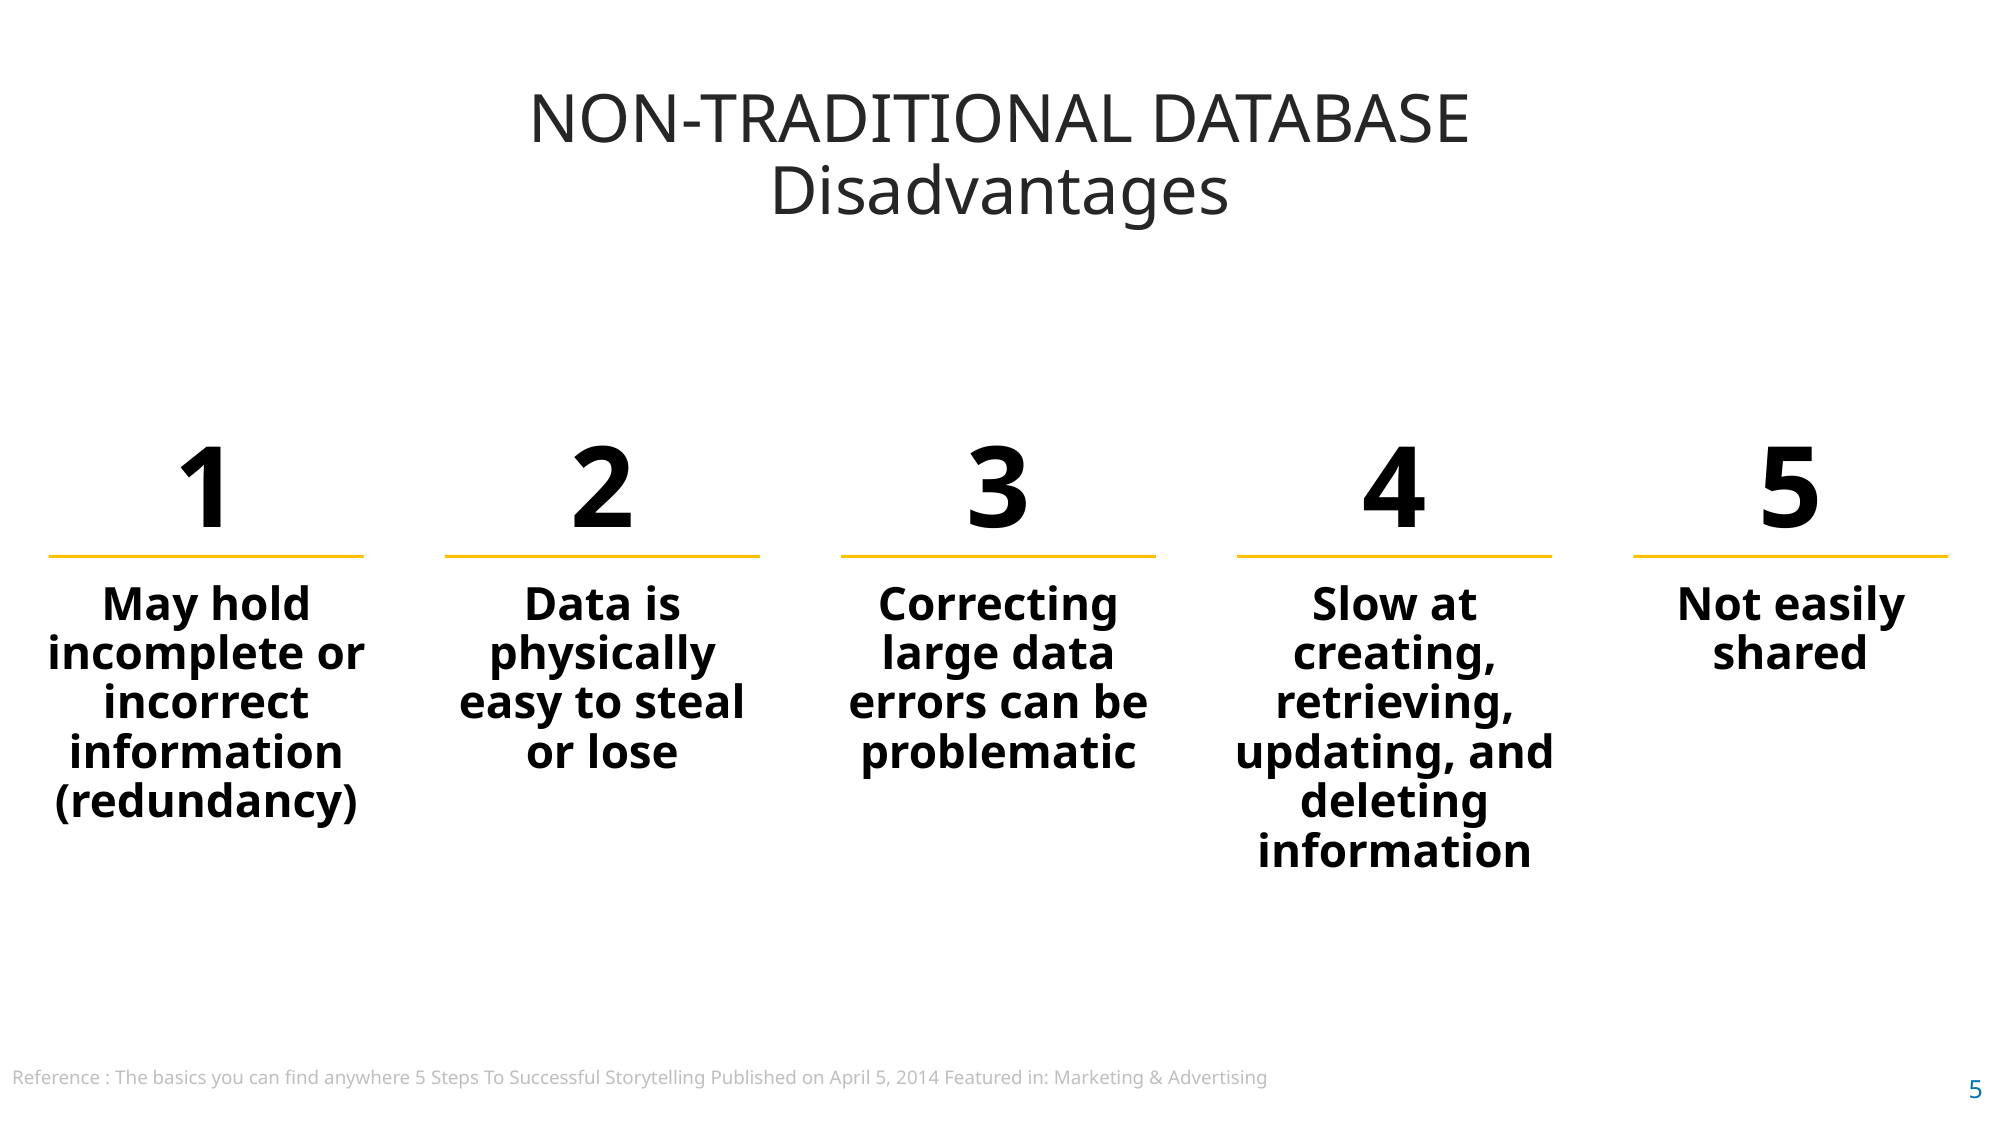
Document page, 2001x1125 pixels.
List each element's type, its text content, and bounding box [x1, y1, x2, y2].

list Correcting large data errors can be problematic [803, 573, 1194, 739]
list NON-TRADITIONAL DATABASE Disadvantages [0, 77, 2000, 238]
text_box Reference : The basics you can find anywhere 5 Steps To Successful Storytelling Published on April 5, 2014 Featured in: Marketing & Advertising [0, 1058, 1282, 1096]
list Slow at creating, retrieving, updating, and deleting information [1199, 573, 1590, 839]
list Not easily shared [1595, 573, 1986, 639]
list 5 [1595, 422, 1986, 561]
list 3 [803, 422, 1194, 561]
list May hold incomplete or incorrect information (redundancy) [11, 573, 402, 839]
list 4 [1199, 422, 1590, 561]
slide_number 5 [1927, 1060, 1998, 1121]
list Data is physically easy to steal or lose [407, 573, 798, 739]
list 1 [11, 422, 402, 561]
list 2 [407, 422, 798, 561]
